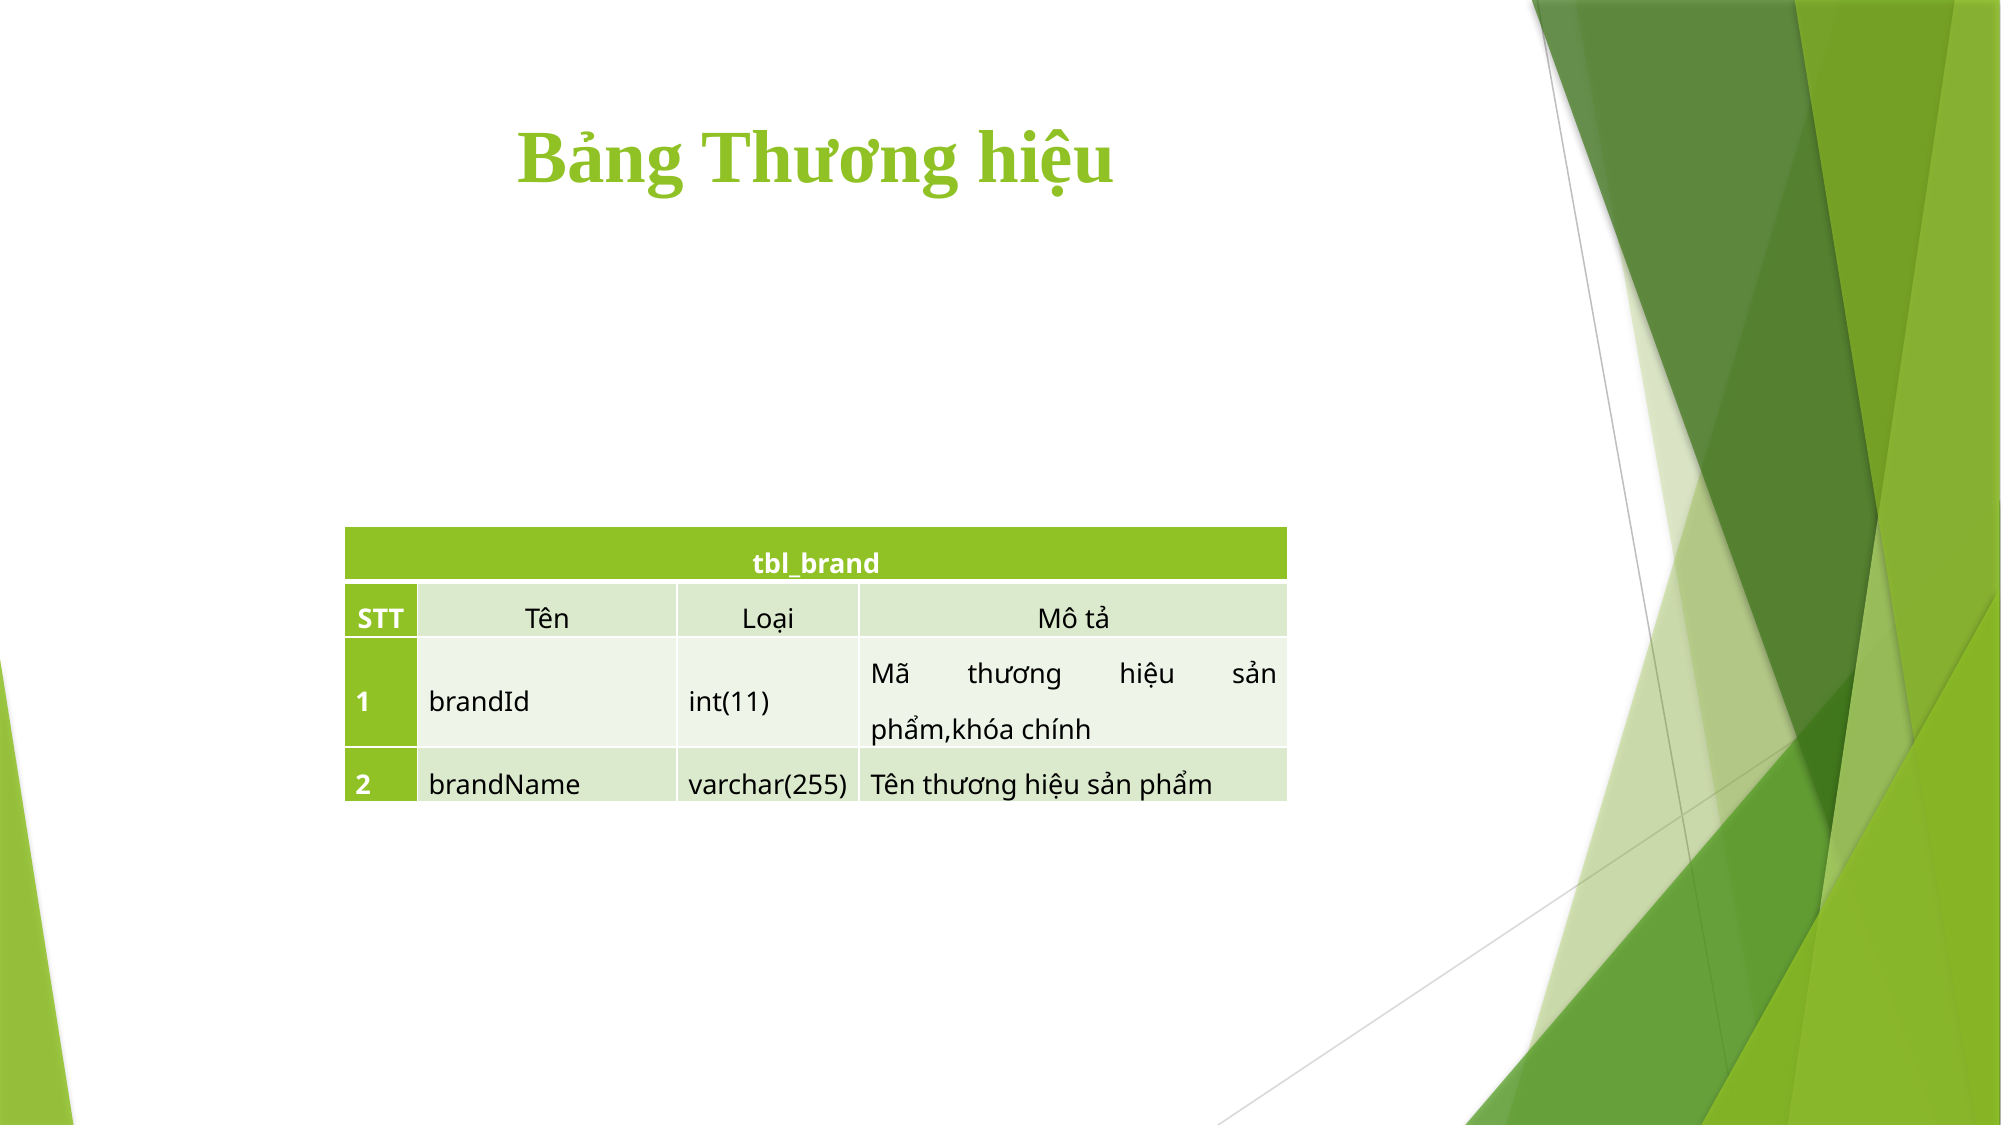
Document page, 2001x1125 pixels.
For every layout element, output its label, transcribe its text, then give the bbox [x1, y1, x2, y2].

table_cell STT [345, 584, 417, 636]
table_header tbl_brand [345, 527, 1287, 579]
table_cell Tên thương hiệu sản phẩm [860, 748, 1287, 801]
title Bảng Thương hiệu [111, 99, 1522, 317]
table_cell brandName [418, 748, 676, 801]
table_cell Mô tả [860, 584, 1287, 636]
table_cell int(11) [678, 638, 858, 746]
table_cell varchar(255) [678, 748, 858, 801]
table_cell Loại [678, 584, 858, 636]
table_cell Tên [418, 584, 676, 636]
table_cell Mã thương hiệu sản phẩm,khóa chính [860, 638, 1287, 746]
table_cell brandId [418, 638, 676, 746]
table_cell 1 [345, 638, 417, 746]
table_cell 2 [345, 748, 417, 801]
